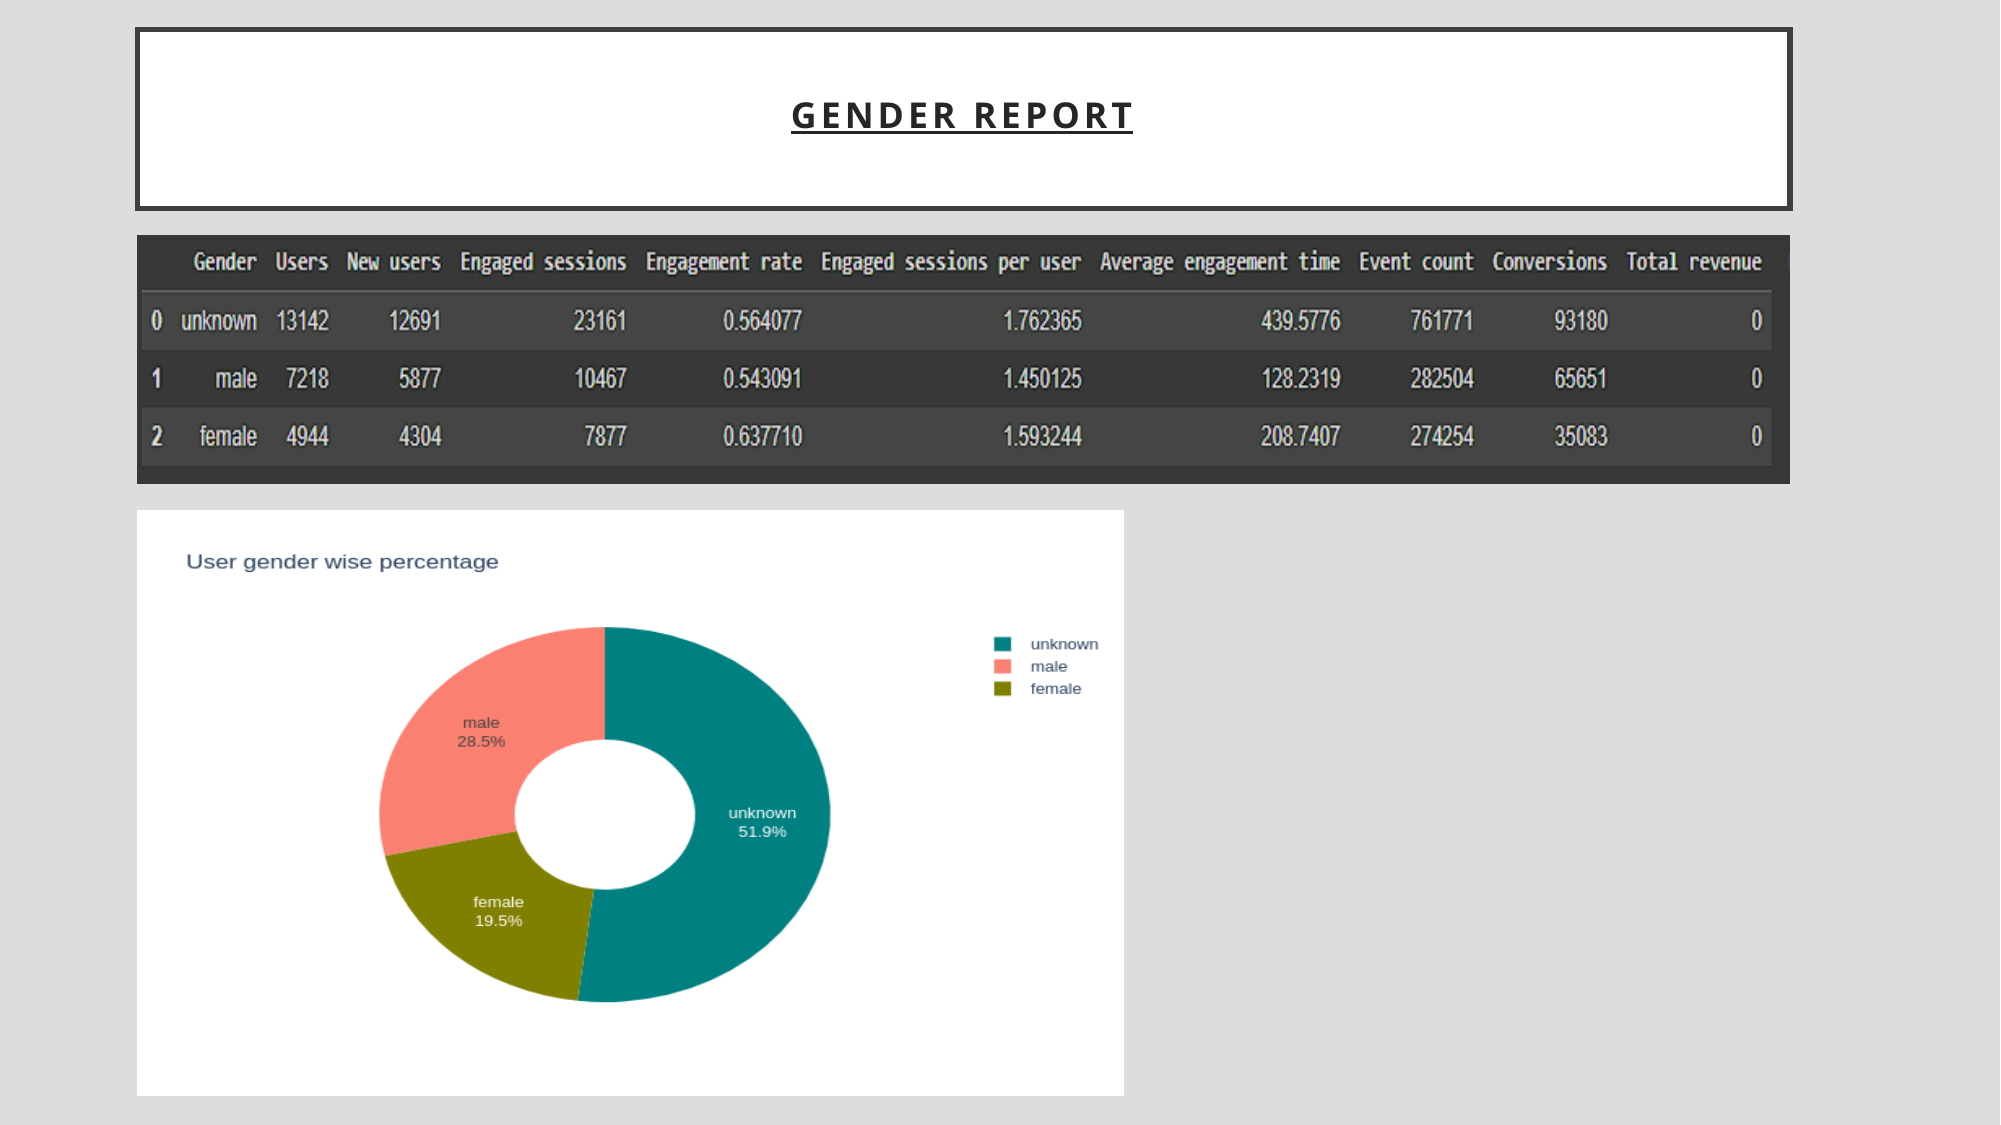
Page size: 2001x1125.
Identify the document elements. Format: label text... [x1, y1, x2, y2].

picture [137, 510, 1124, 1096]
title Gender Report [135, 27, 1793, 211]
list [137, 235, 1790, 484]
